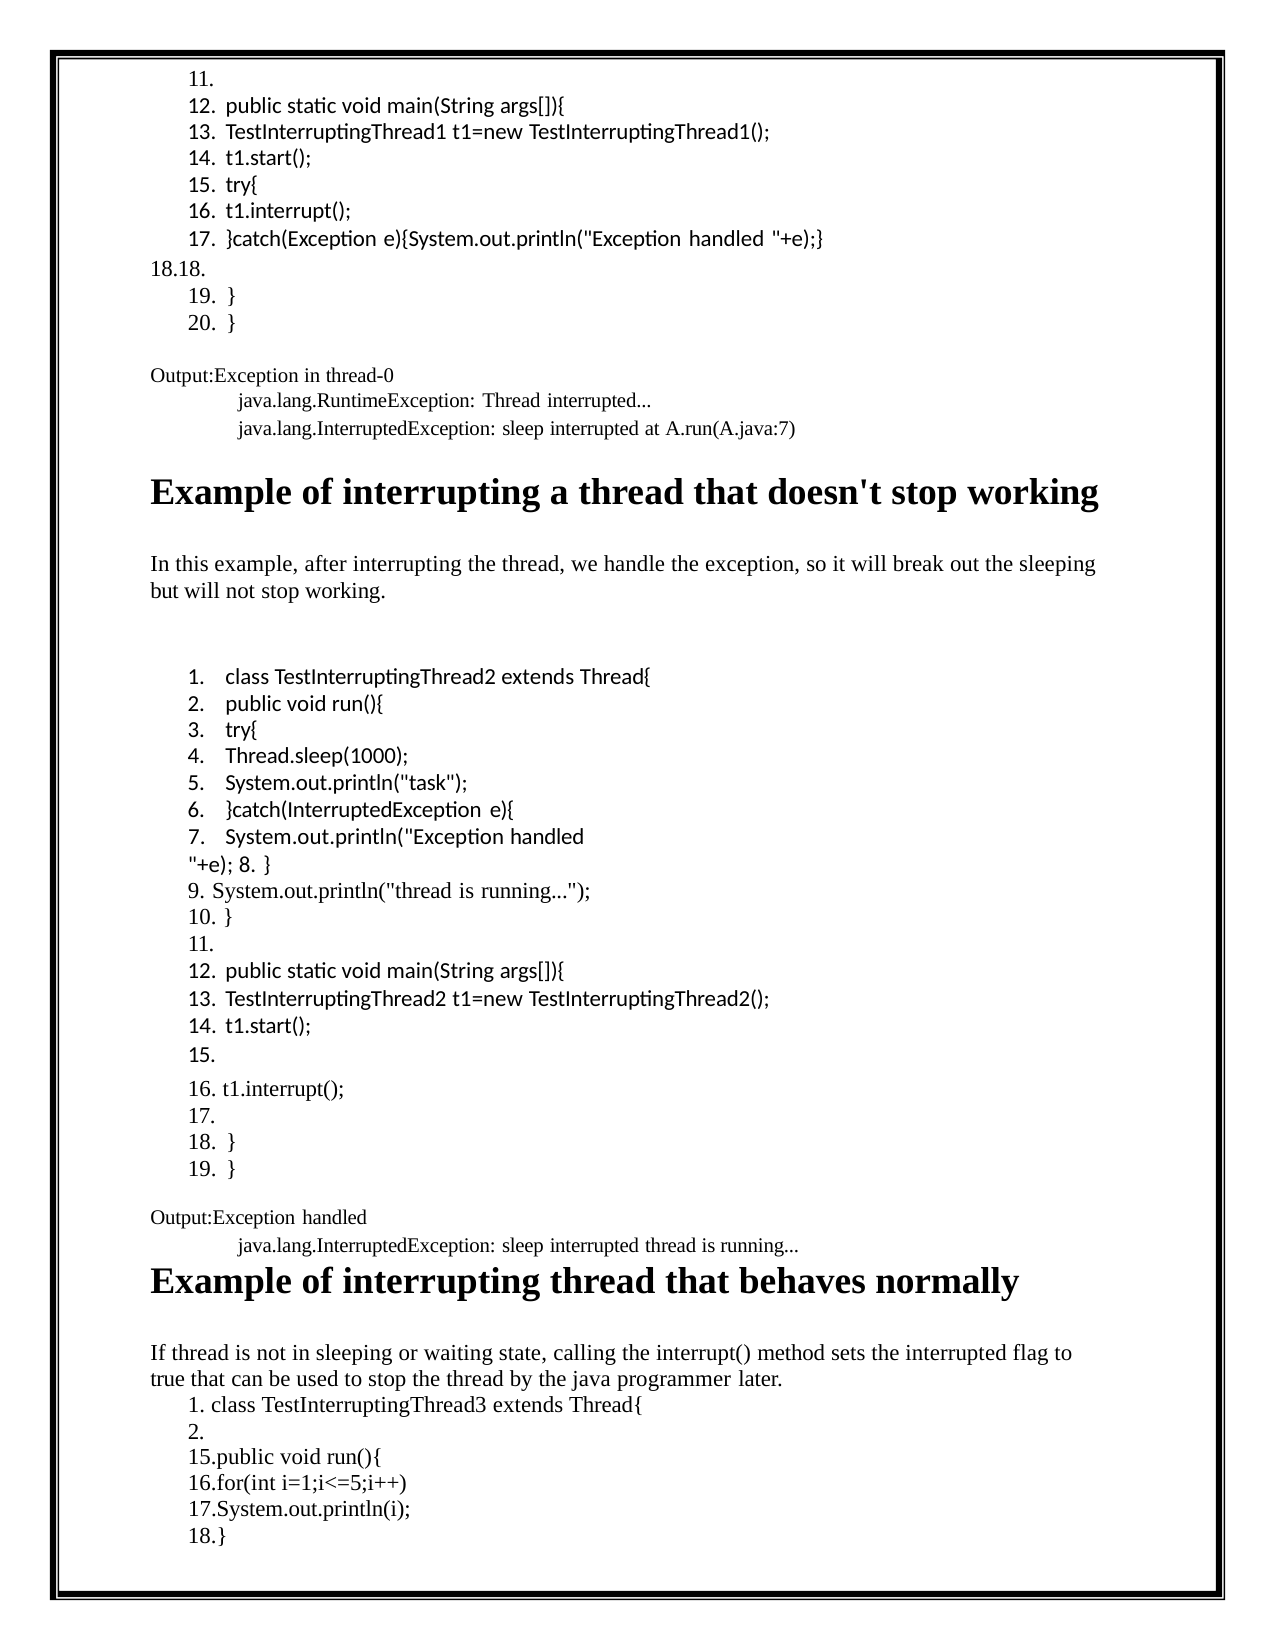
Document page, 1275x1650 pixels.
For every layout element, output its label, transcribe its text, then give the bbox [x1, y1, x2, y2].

text_box 11. public static void main(String args[]){ TestInterruptingThread1 t1=new TestInterruptingThread1(); t1.start(); try{ t1.interrupt(); }catch(Exception e){System.out.println("Exception handled "+e);} 18.18. 19. } 20. } Output:Exception in thread-0 java.lang.RuntimeException: Thread interrupted... java.lang.InterruptedException: sleep interrupted at A.run(A.java:7) [147, 61, 832, 440]
text_box Example of interrupting a thread that doesn't stop working [148, 464, 1102, 512]
text_box In this example, after interrupting the thread, we handle the exception, so it will break out the sleeping but will not stop working. class TestInterruptingThread2 extends Thread{ public void run(){ try{ Thread.sleep(1000); System.out.println("task"); }catch(InterruptedException e){ System.out.println("Exception handled "+e); 8. } 9. System.out.println("thread is running..."); 10. } 11. public static void main(String args[]){ TestInterruptingThread2 t1=new TestInterruptingThread2(); t1.start(); 15. 16. t1.interrupt(); 17. 18. } 19. } Output:Exception handled java.lang.InterruptedException: sleep interrupted thread is running... Example of interrupting thread that behaves normally If thread is not in sleeping or waiting state, calling the interrupt() method sets the interrupted flag to true that can be used to stop the thread by the java programmer later. 1. class TestInterruptingThread3 extends Thread{ 2. public void run(){ for(int i=1;i<=5;i++) System.out.println(i); } [148, 546, 1123, 1549]
